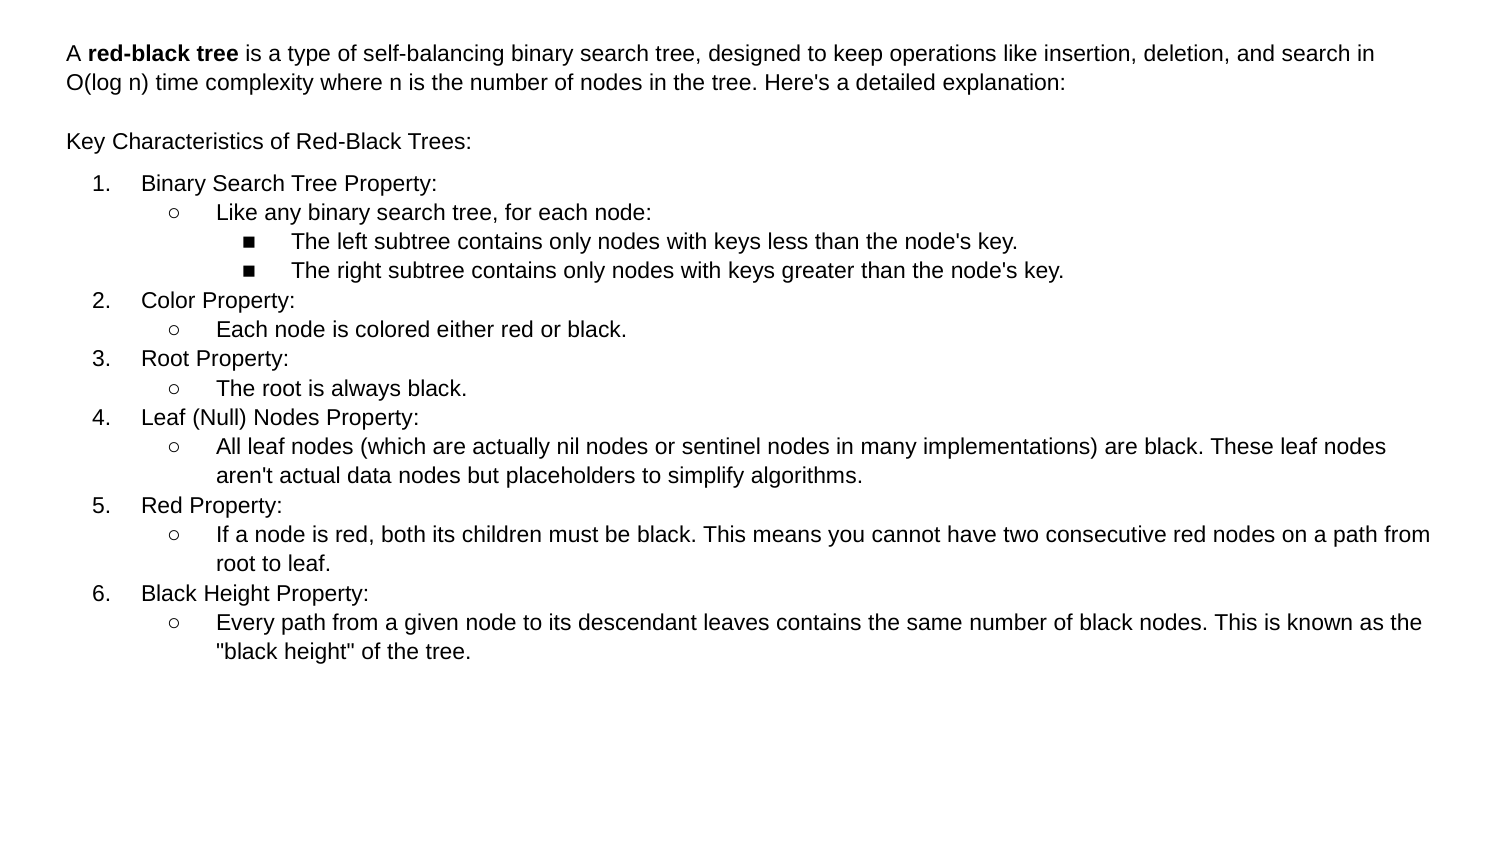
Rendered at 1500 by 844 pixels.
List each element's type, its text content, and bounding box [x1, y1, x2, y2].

list A red-black tree is a type of self-balancing binary search tree, designed to keep operations like insertion, deletion, and search in O(log n) time complexity where n is the number of nodes in the tree. Here's a detailed explanation: Key Characteristics of Red-Black Trees: Binary Search Tree Property: Like any binary search tree, for each node: The left subtree contains only nodes with keys less than the node's key. The right subtree contains only nodes with keys greater than the node's key. Color Property: Each node is colored either red or black. Root Property: The root is always black. Leaf (Null) Nodes Property: All leaf nodes (which are actually nil nodes or sentinel nodes in many implementations) are black. These leaf nodes aren't actual data nodes but placeholders to simplify algorithms. Red Property: If a node is red, both its children must be black. This means you cannot have two consecutive red nodes on a path from root to leaf. Black Height Property: Every path from a given node to its descendant leaves contains the same number of black nodes. This is known as the "black height" of the tree. [51, 21, 1449, 750]
